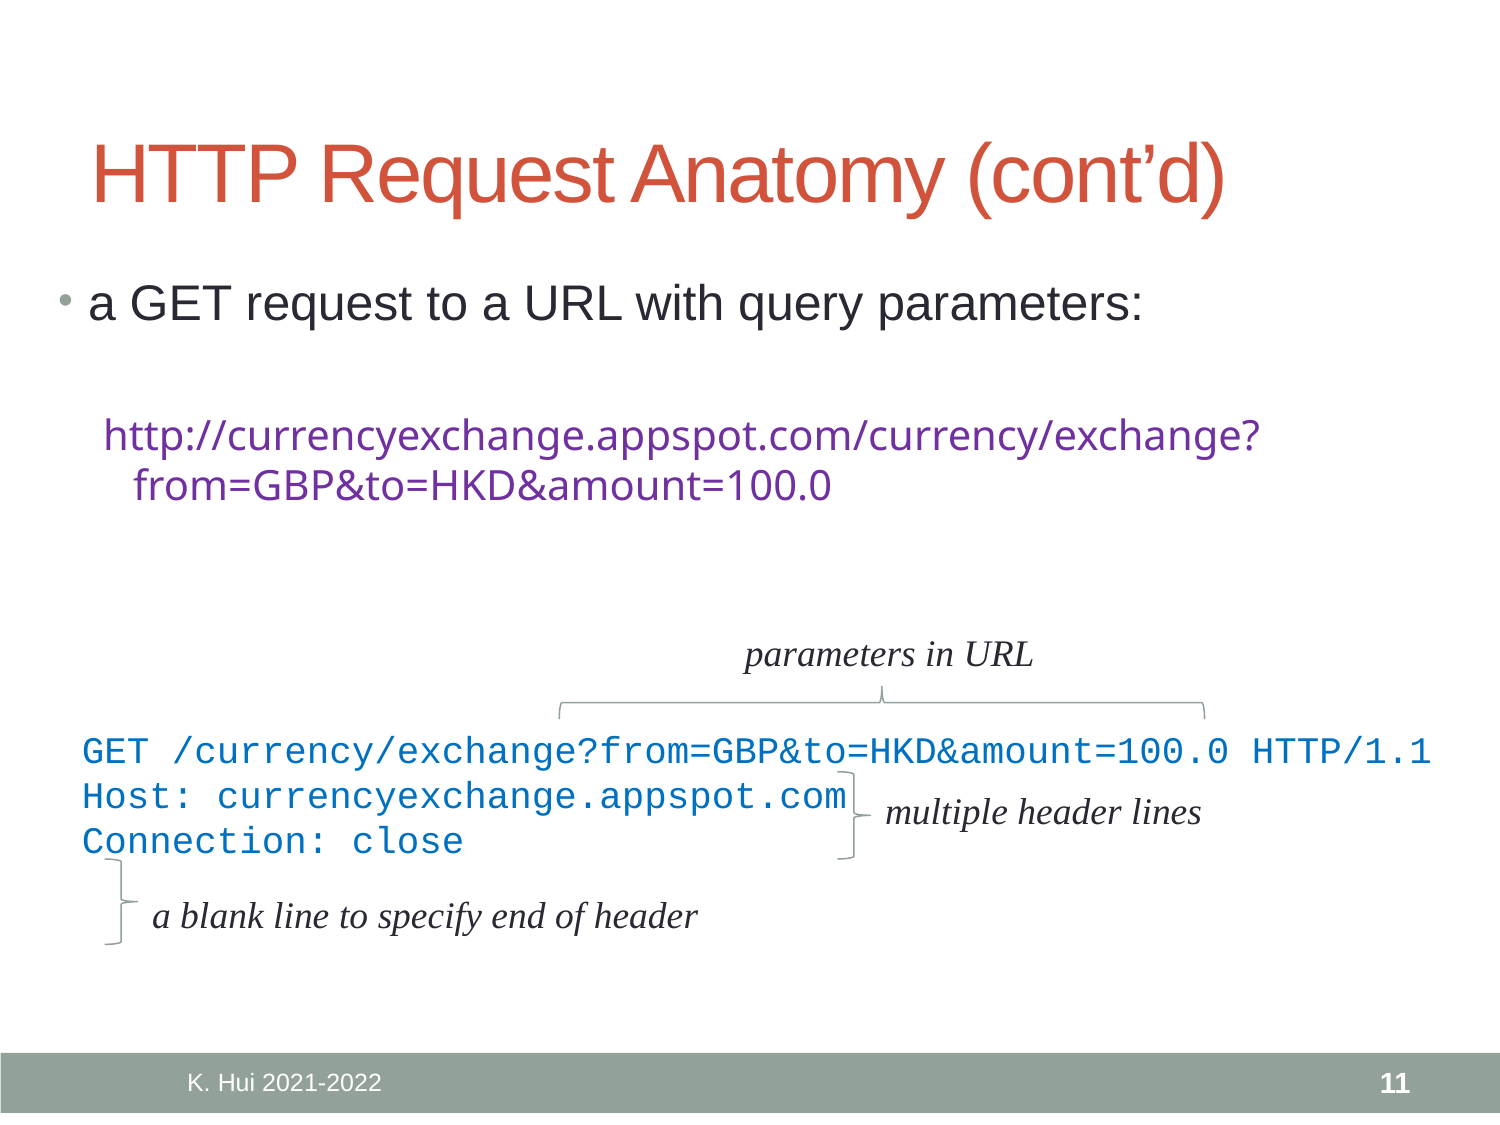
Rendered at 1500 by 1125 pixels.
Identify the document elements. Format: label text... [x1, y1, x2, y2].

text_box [104, 858, 737, 945]
slide_number 11 [1250, 1054, 1426, 1109]
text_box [558, 621, 1205, 720]
footer K. Hui 2021-2022 [75, 1054, 494, 1109]
list a GET request to a URL with query parameters: http://currencyexchange.appspot.com/currency/exchange?from=GBP&to=HKD&amount=100.0 [43, 262, 1425, 594]
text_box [837, 771, 1227, 860]
text_box GET /currency/exchange?from=GBP&to=HKD&amount=100.0 HTTP/1.1 Host: currencyexchange.appspot.com Connection: close [67, 719, 1462, 914]
title HTTP Request Anatomy (cont’d) [75, 87, 1425, 250]
